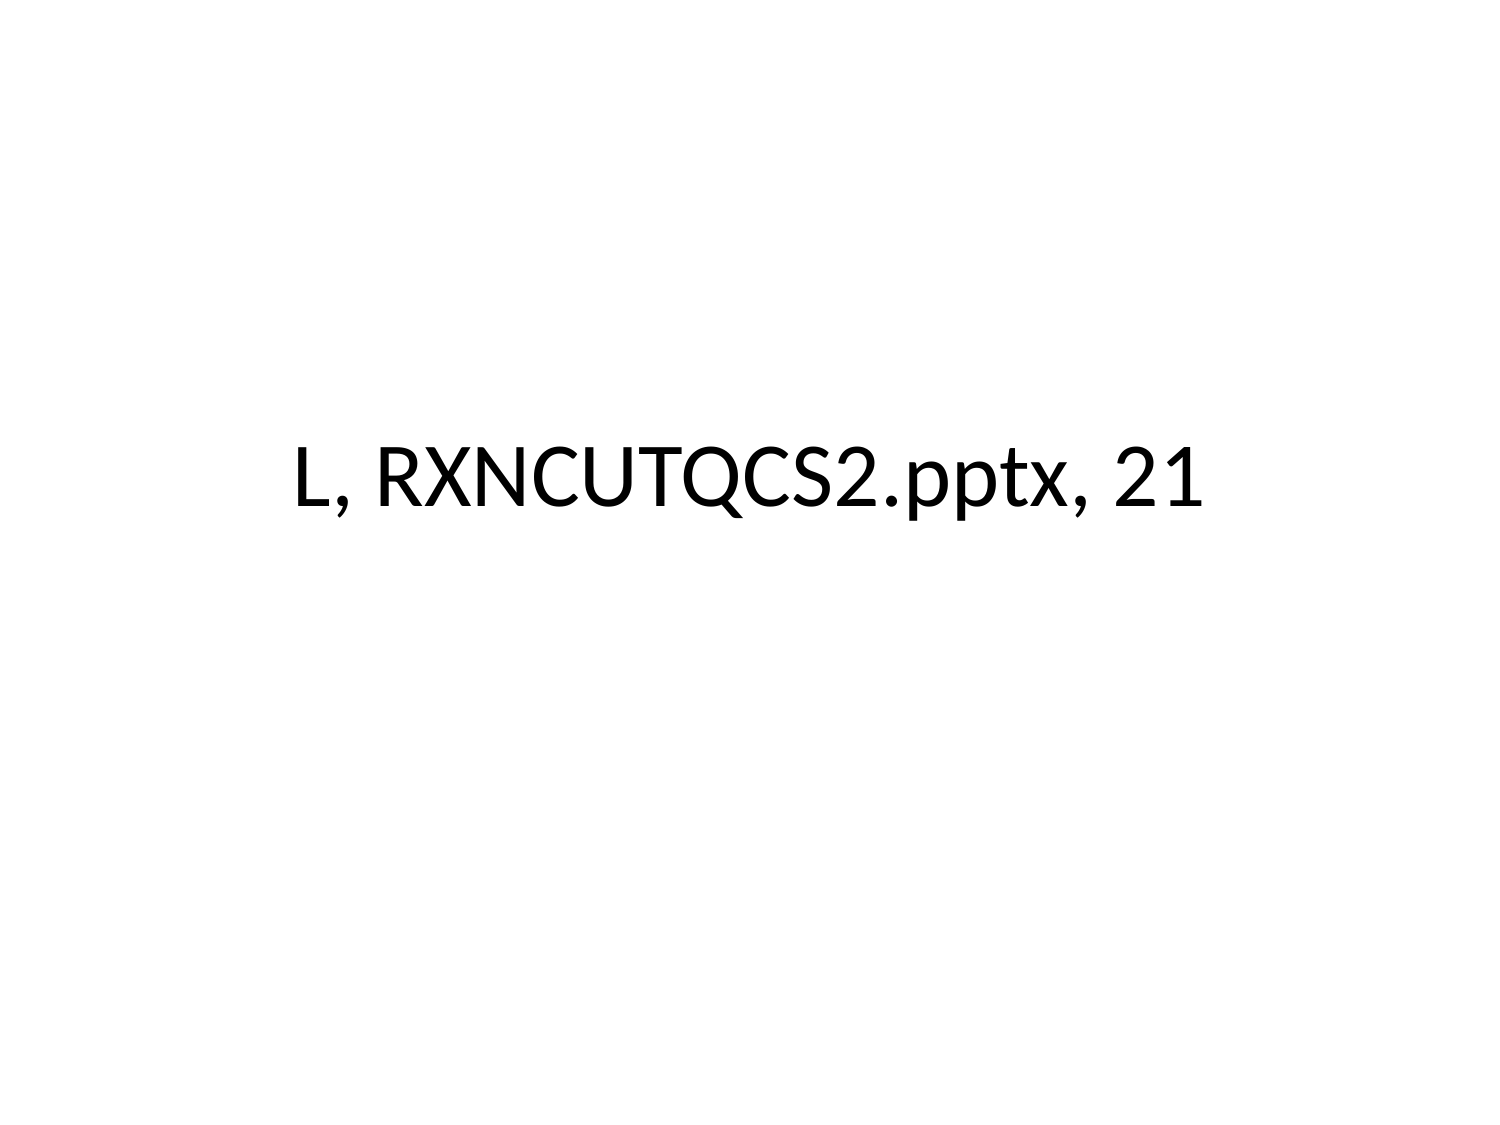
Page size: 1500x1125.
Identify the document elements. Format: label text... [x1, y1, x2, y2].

title L, RXNCUTQCS2.pptx, 21 [112, 349, 1388, 591]
